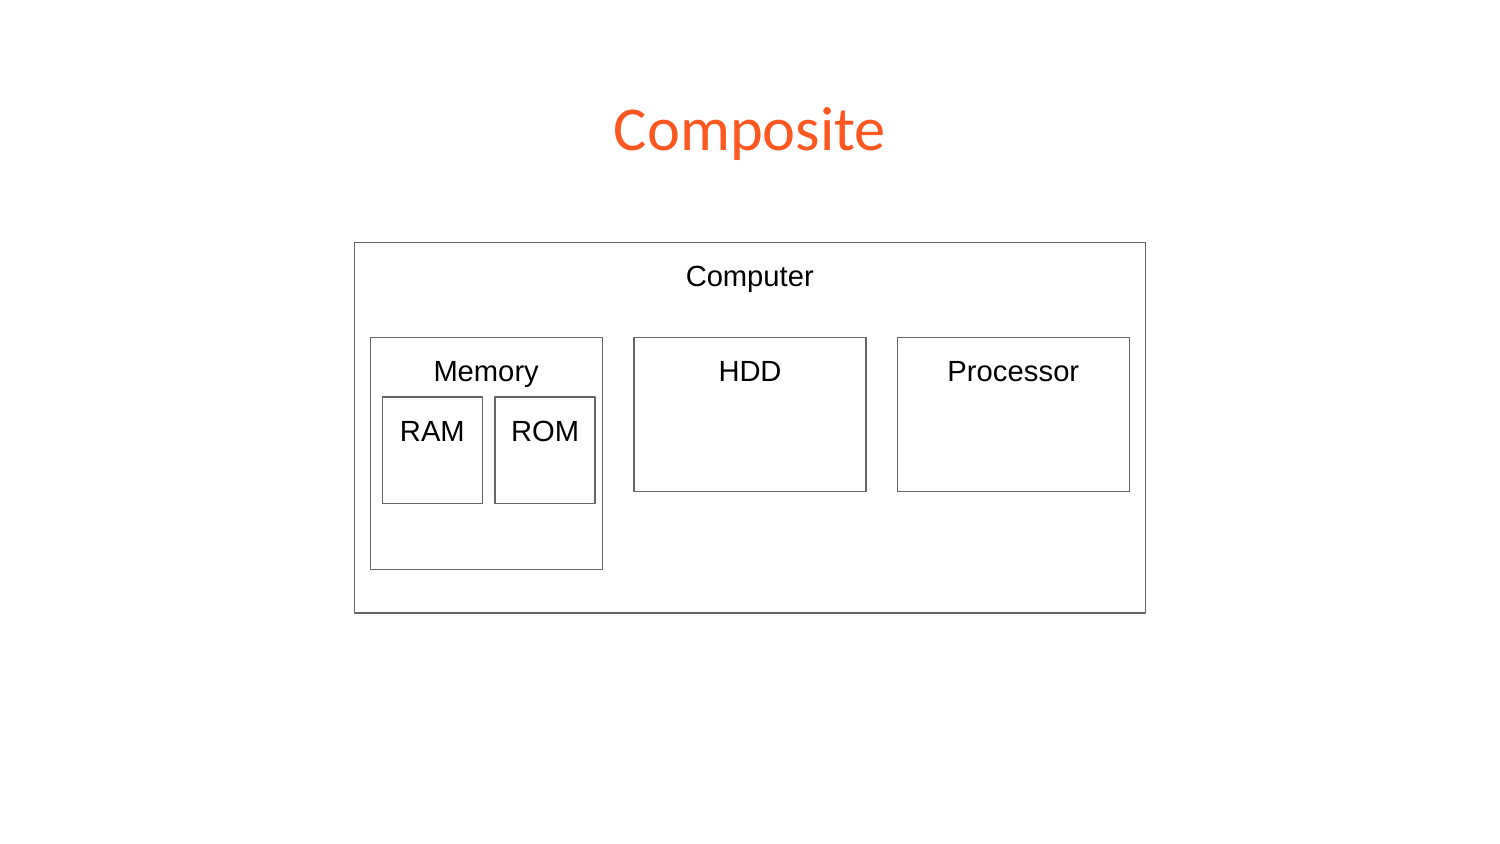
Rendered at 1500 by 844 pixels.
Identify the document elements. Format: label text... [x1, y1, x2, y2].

text_box RAM [382, 396, 483, 504]
text_box Memory [370, 337, 603, 570]
title Composite [51, 72, 1449, 167]
text_box HDD [633, 337, 866, 492]
text_box ROM [494, 396, 595, 504]
text_box Processor [897, 337, 1130, 492]
text_box Computer [354, 242, 1146, 613]
